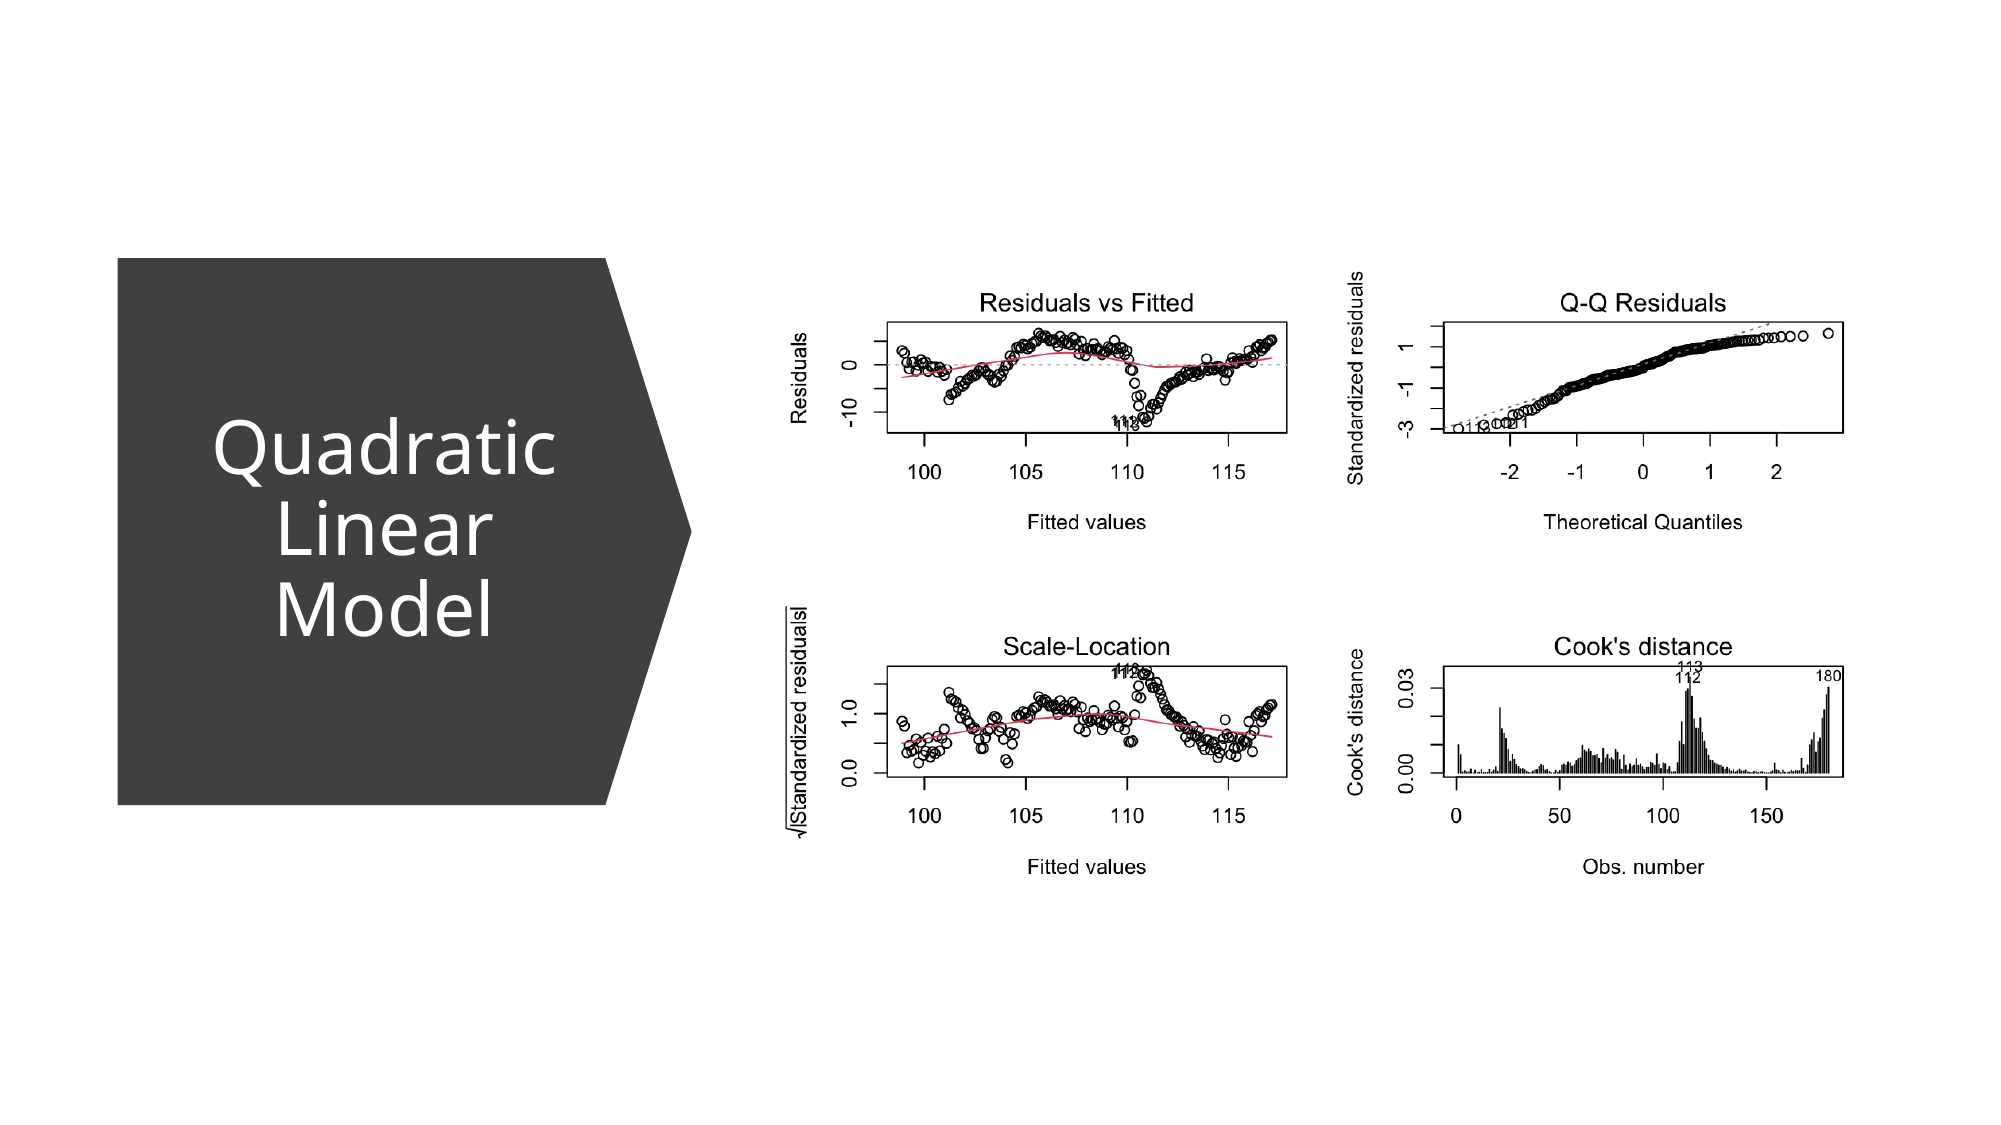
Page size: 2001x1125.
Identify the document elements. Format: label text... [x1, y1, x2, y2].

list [783, 218, 1897, 907]
title Quadratic Linear Model [168, 322, 601, 741]
text_box [116, 256, 694, 807]
